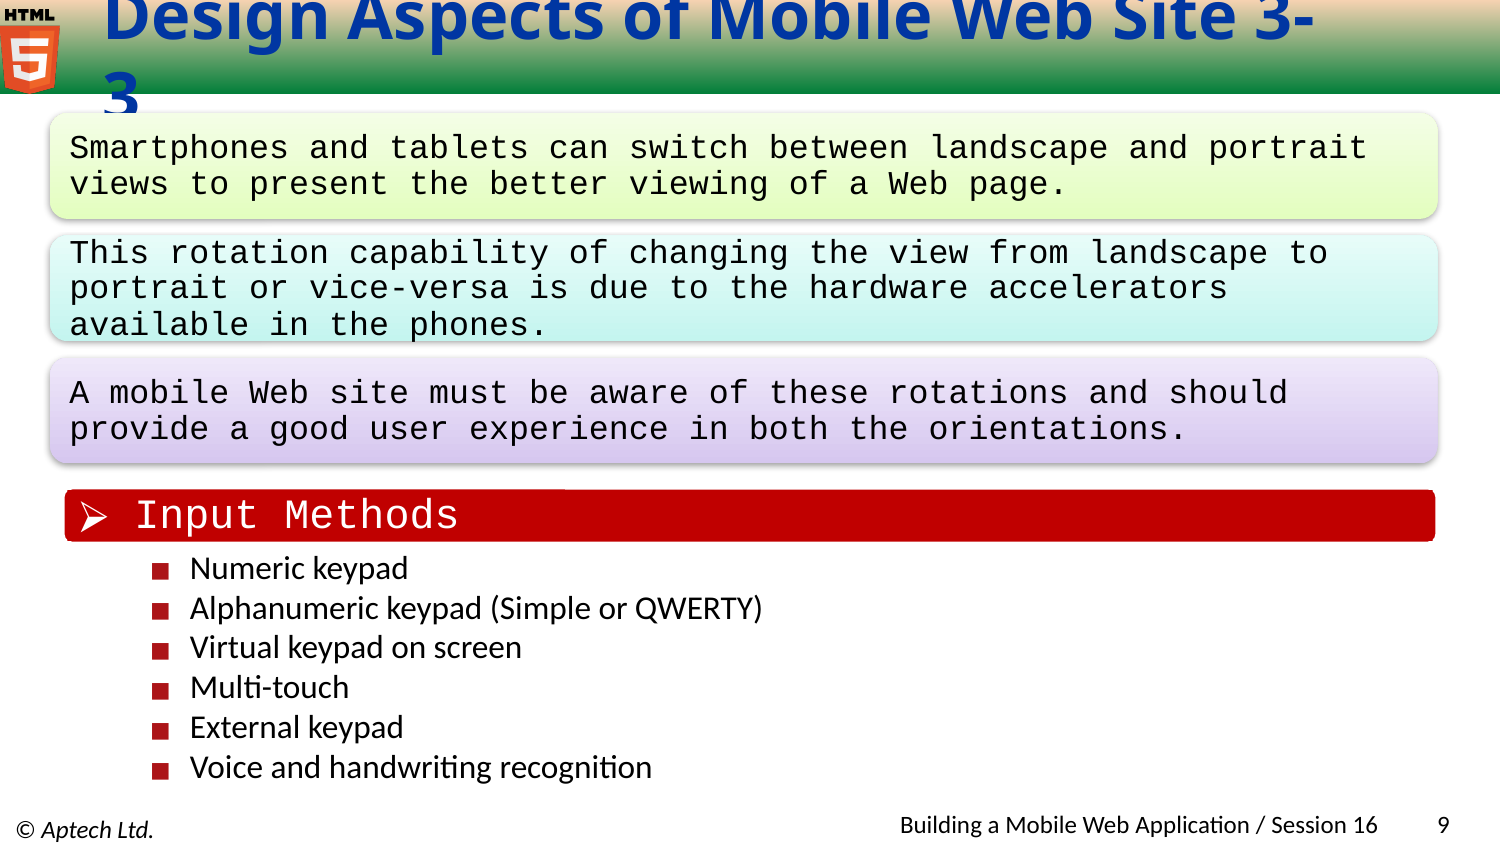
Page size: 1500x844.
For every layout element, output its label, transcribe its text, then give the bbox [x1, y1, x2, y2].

text_box Numeric keypad Alphanumeric keypad (Simple or QWERTY) Virtual keypad on screen Multi-touch External keypad Voice and handwriting recognition [99, 552, 1075, 788]
slide_number 9 [1400, 813, 1465, 835]
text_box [49, 112, 1438, 464]
picture [0, 9, 72, 94]
title Design Aspects of Mobile Web Site 3-3 [87, 28, 1338, 79]
footer Building a Mobile Web Application / Session 16 [412, 813, 1400, 835]
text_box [62, 487, 1438, 544]
